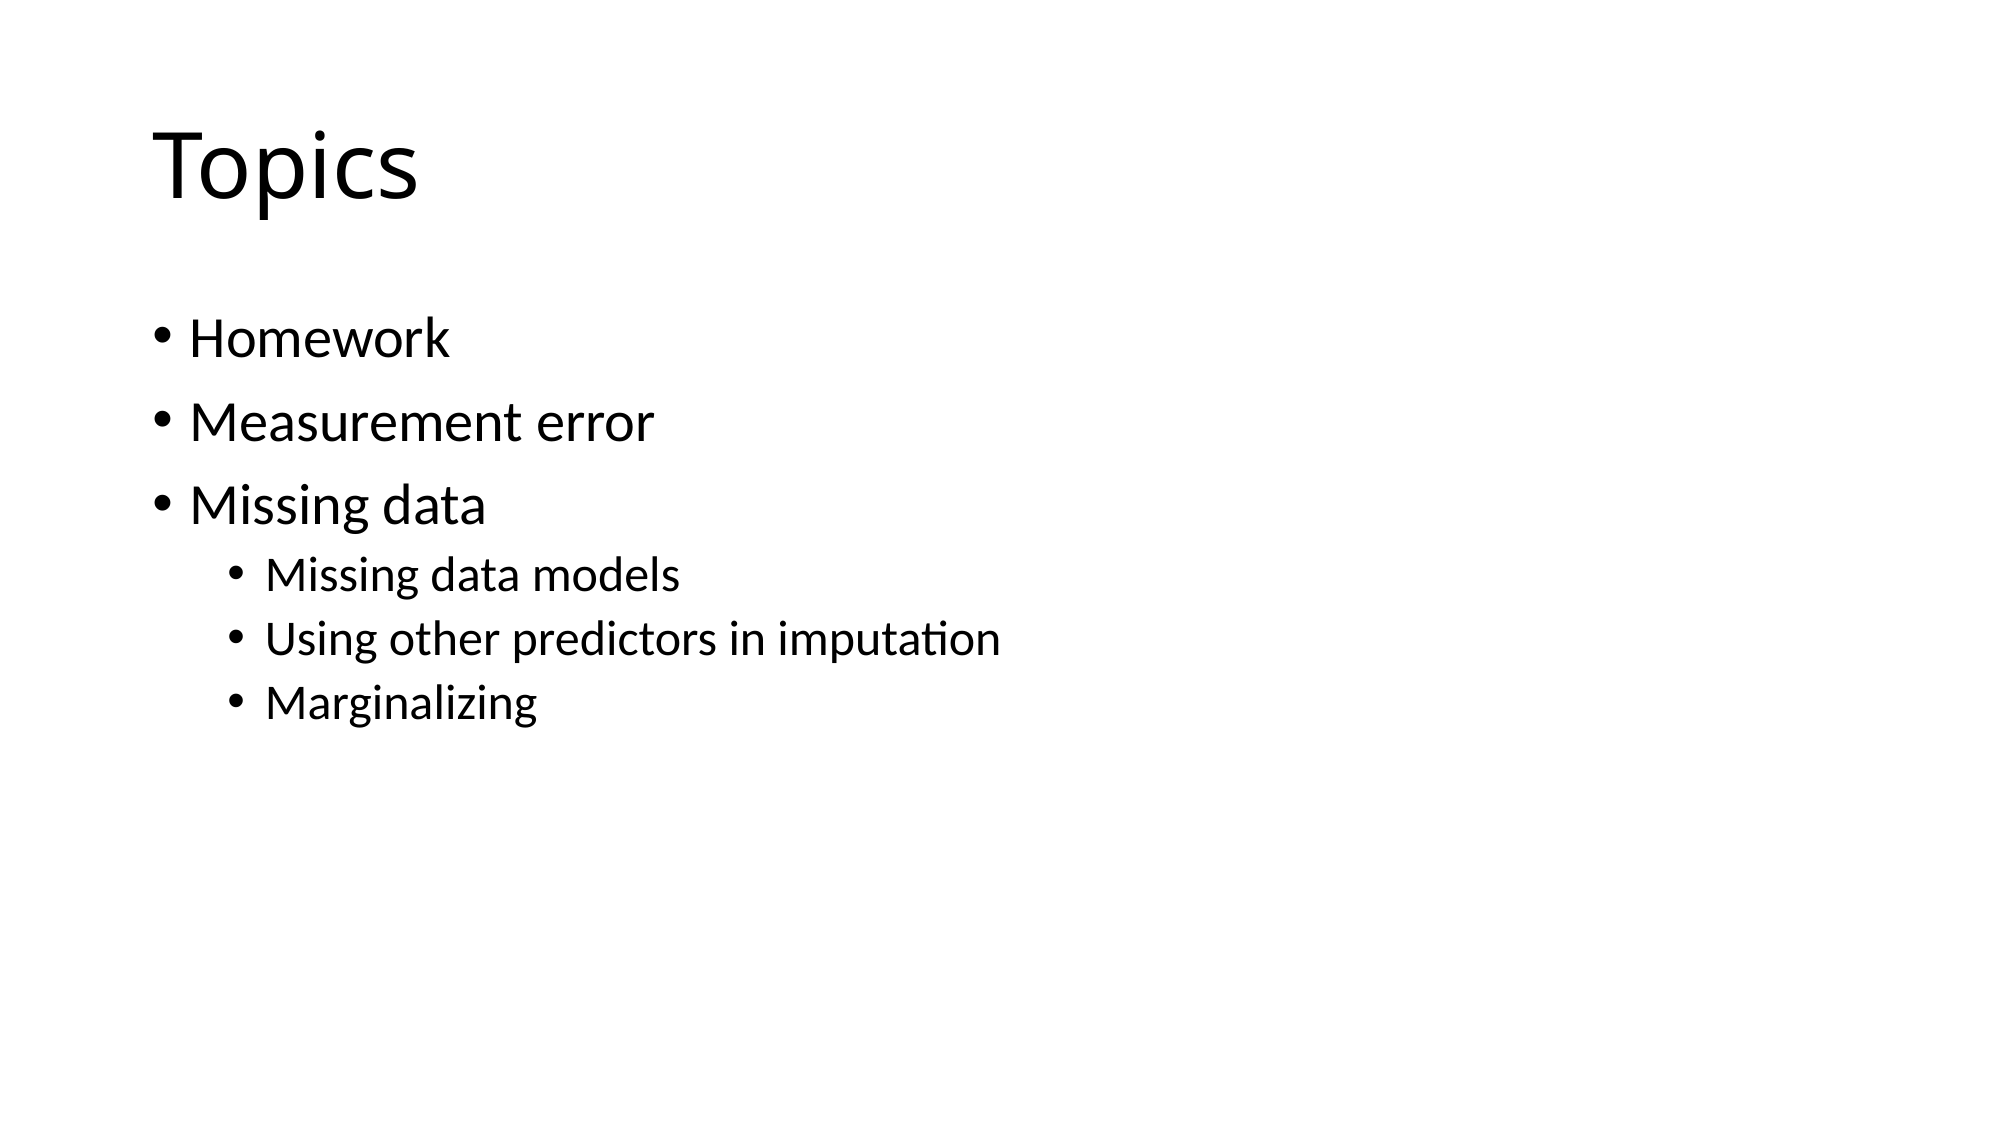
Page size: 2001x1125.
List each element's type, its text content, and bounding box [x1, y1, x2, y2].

title Topics [137, 59, 1863, 278]
list Homework Measurement error Missing data Missing data models Using other predictors in imputation Marginalizing [137, 299, 1863, 1014]
